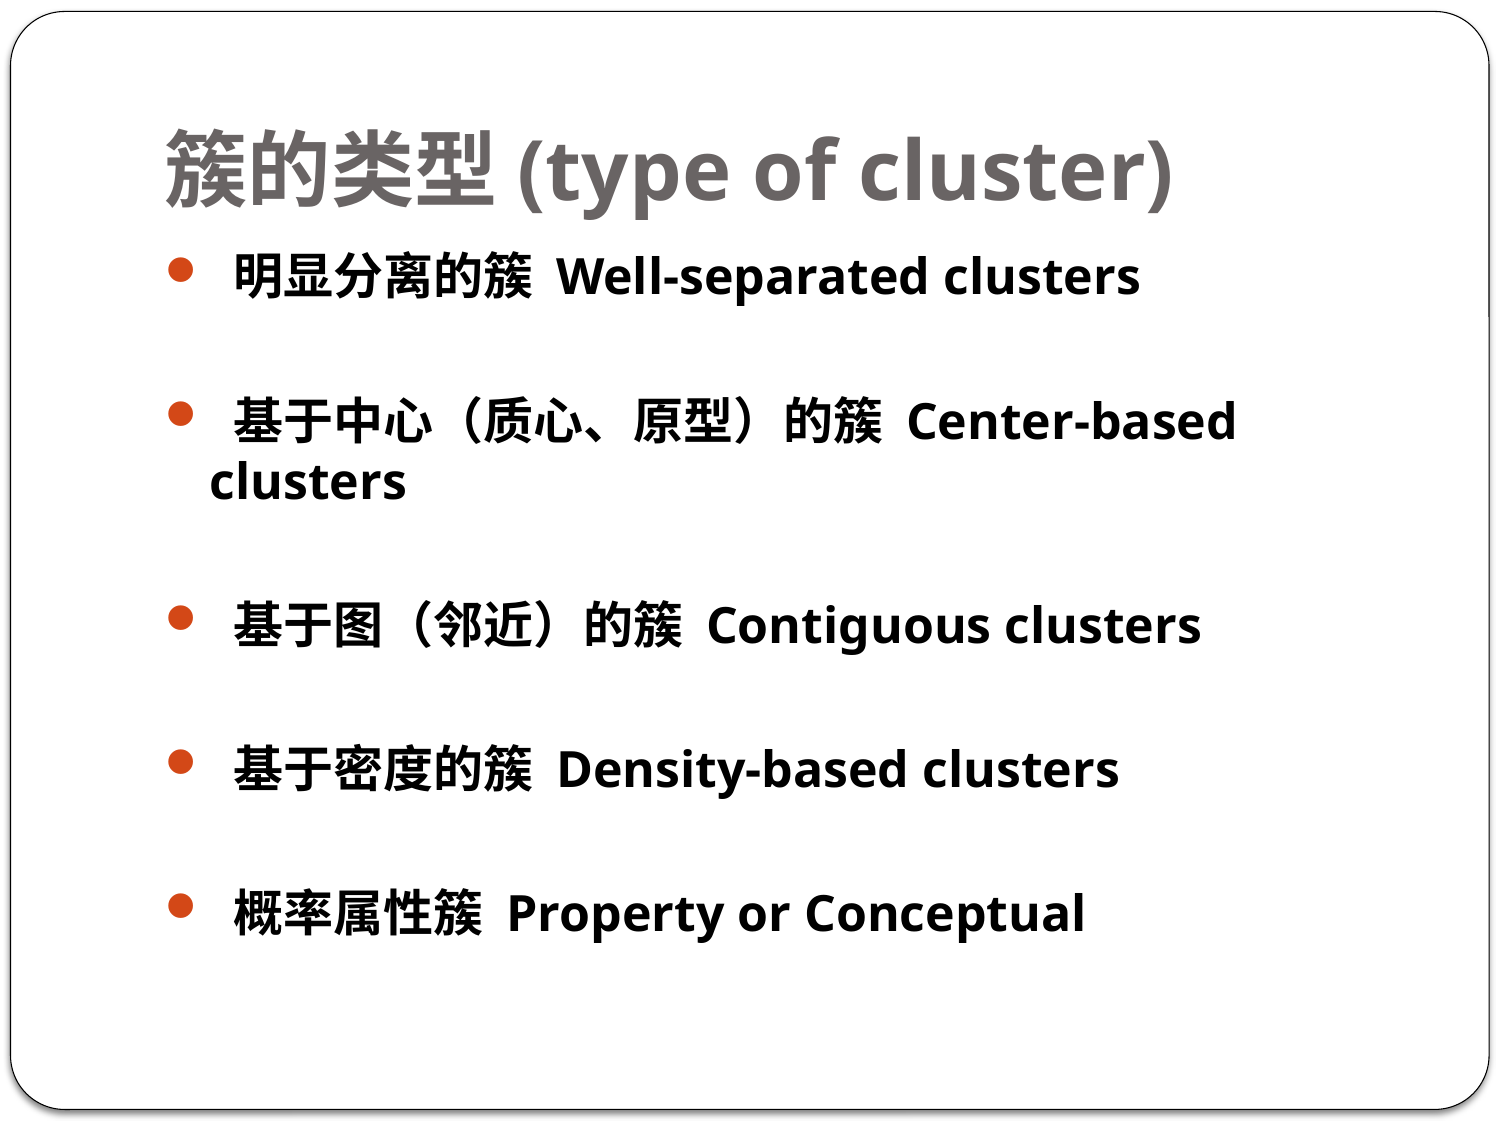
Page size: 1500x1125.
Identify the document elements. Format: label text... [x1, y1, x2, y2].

list 明显分离的簇 Well-separated clusters 基于中心（质心、原型）的簇 Center-based clusters 基于图（邻近）的簇 Contiguous clusters 基于密度的簇 Density-based clusters 概率属性簇 Property or Conceptual [150, 237, 1425, 988]
title 簇的类型(type of cluster) [150, 45, 1425, 233]
